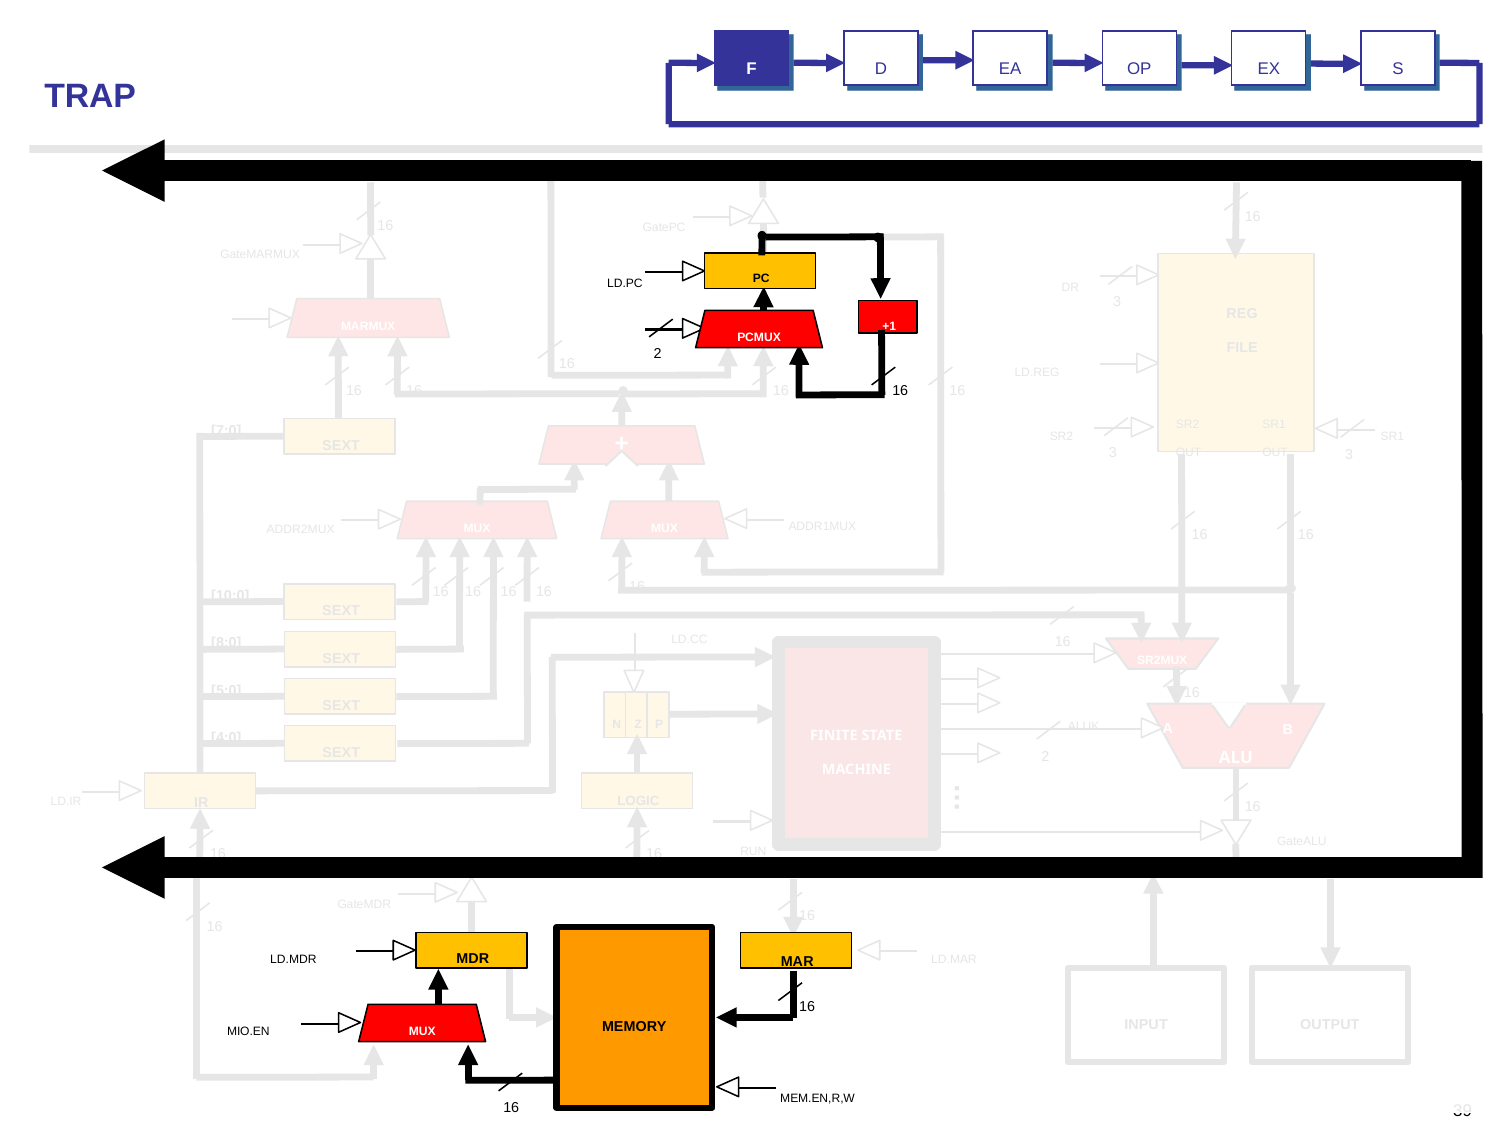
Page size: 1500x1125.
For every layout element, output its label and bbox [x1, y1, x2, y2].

text_box [10, 0, 1488, 1125]
